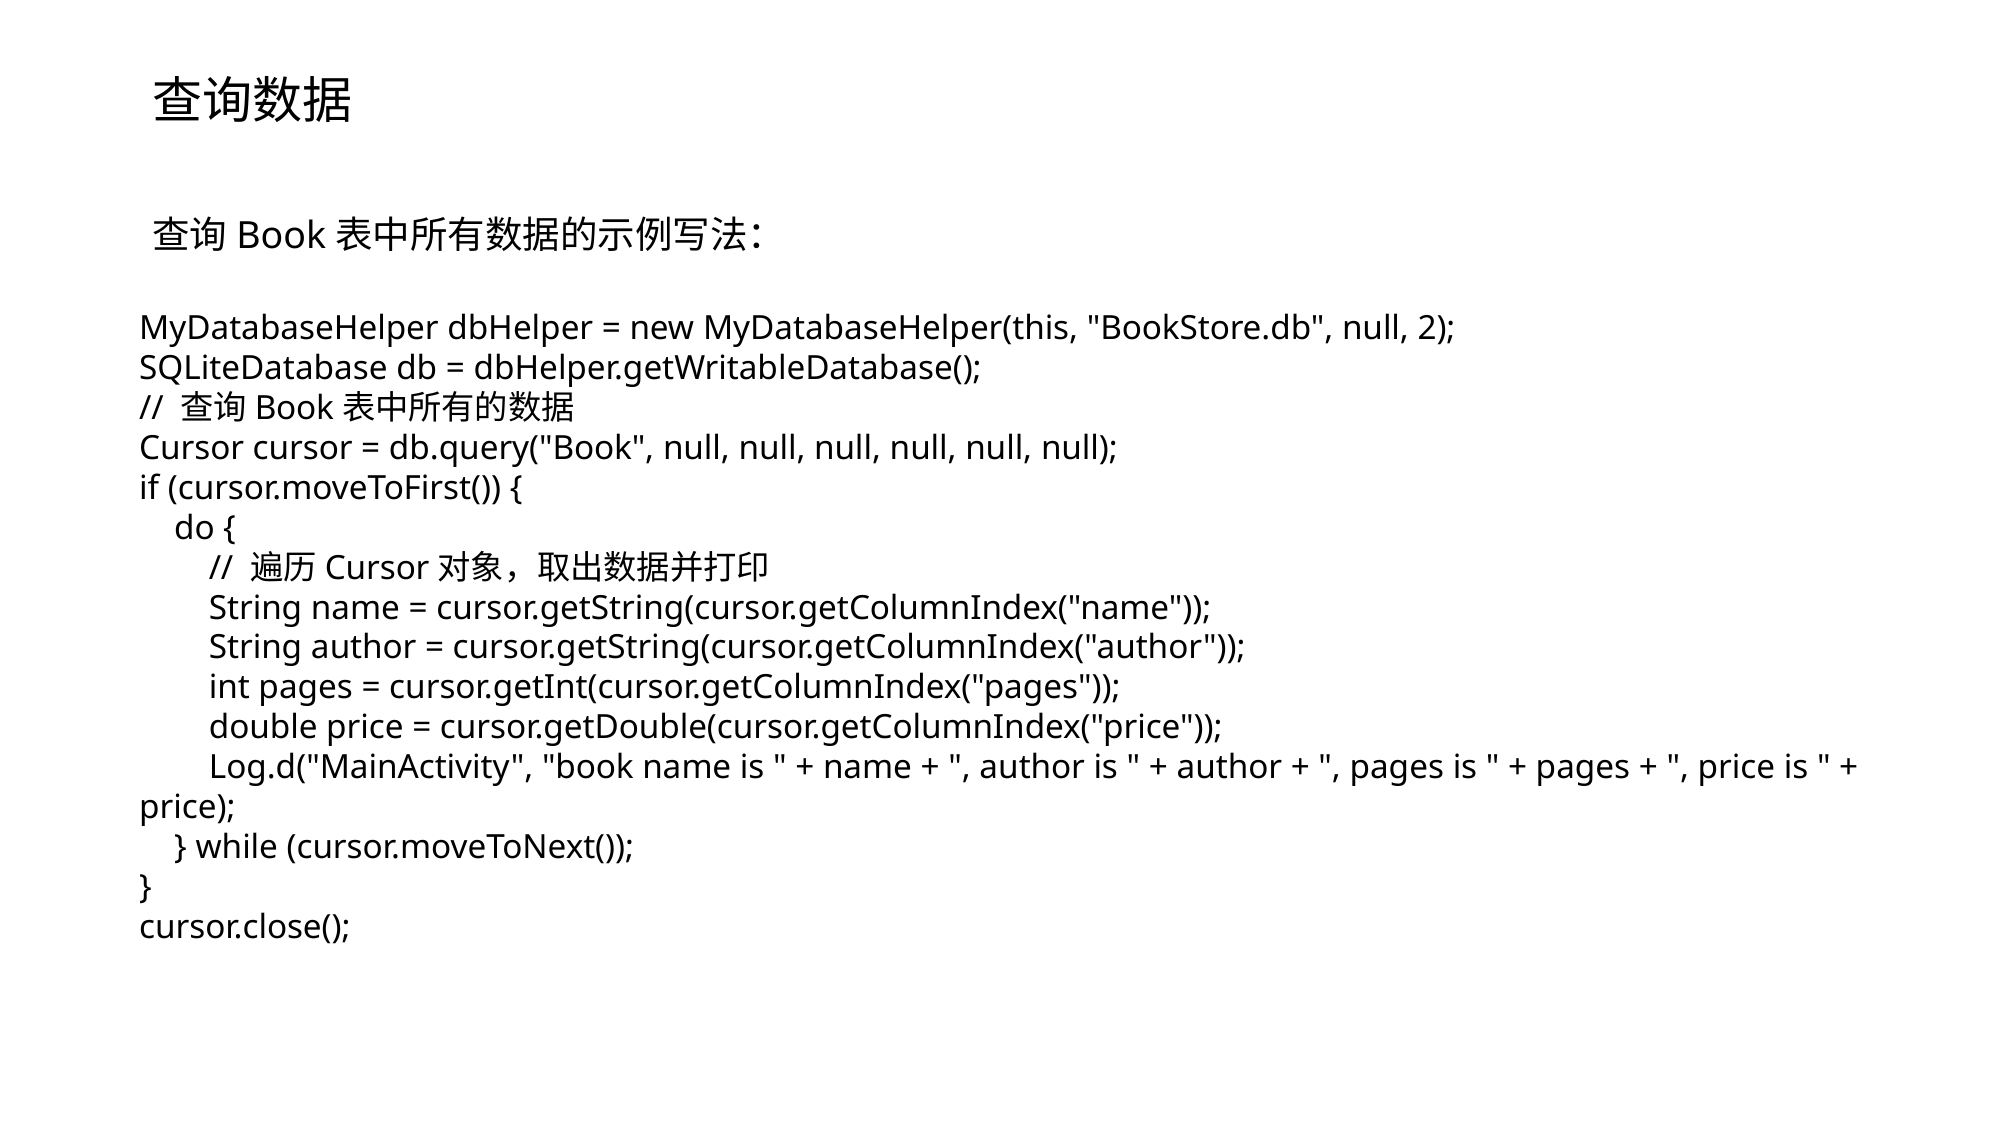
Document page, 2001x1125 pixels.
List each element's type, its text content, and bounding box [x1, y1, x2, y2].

text_box 查询Book表中所有数据的示例写法： [137, 203, 1817, 263]
text_box MyDatabaseHelper dbHelper = new MyDatabaseHelper(this, "BookStore.db", null, 2); SQLiteDatabase db = dbHelper.getWritableDatabase(); // 查询Book表中所有的数据 Cursor cursor = db.query("Book", null, null, null, null, null, null); if (cursor.moveToFirst()) { do { // 遍历Cursor对象，取出数据并打印 String name = cursor.getString(cursor.getColumnIndex("name")); String author = cursor.getString(cursor.getColumnIndex("author")); int pages = cursor.getInt(cursor.getColumnIndex("pages")); double price = cursor.getDouble(cursor.getColumnIndex("price")); Log.d("MainActivity", "book name is " + name + ", author is " + author + ", pages is " + pages + ", price is " + price); } while (cursor.moveToNext()); } cursor.close(); [124, 298, 1933, 953]
title 查询数据 [137, 59, 1863, 144]
